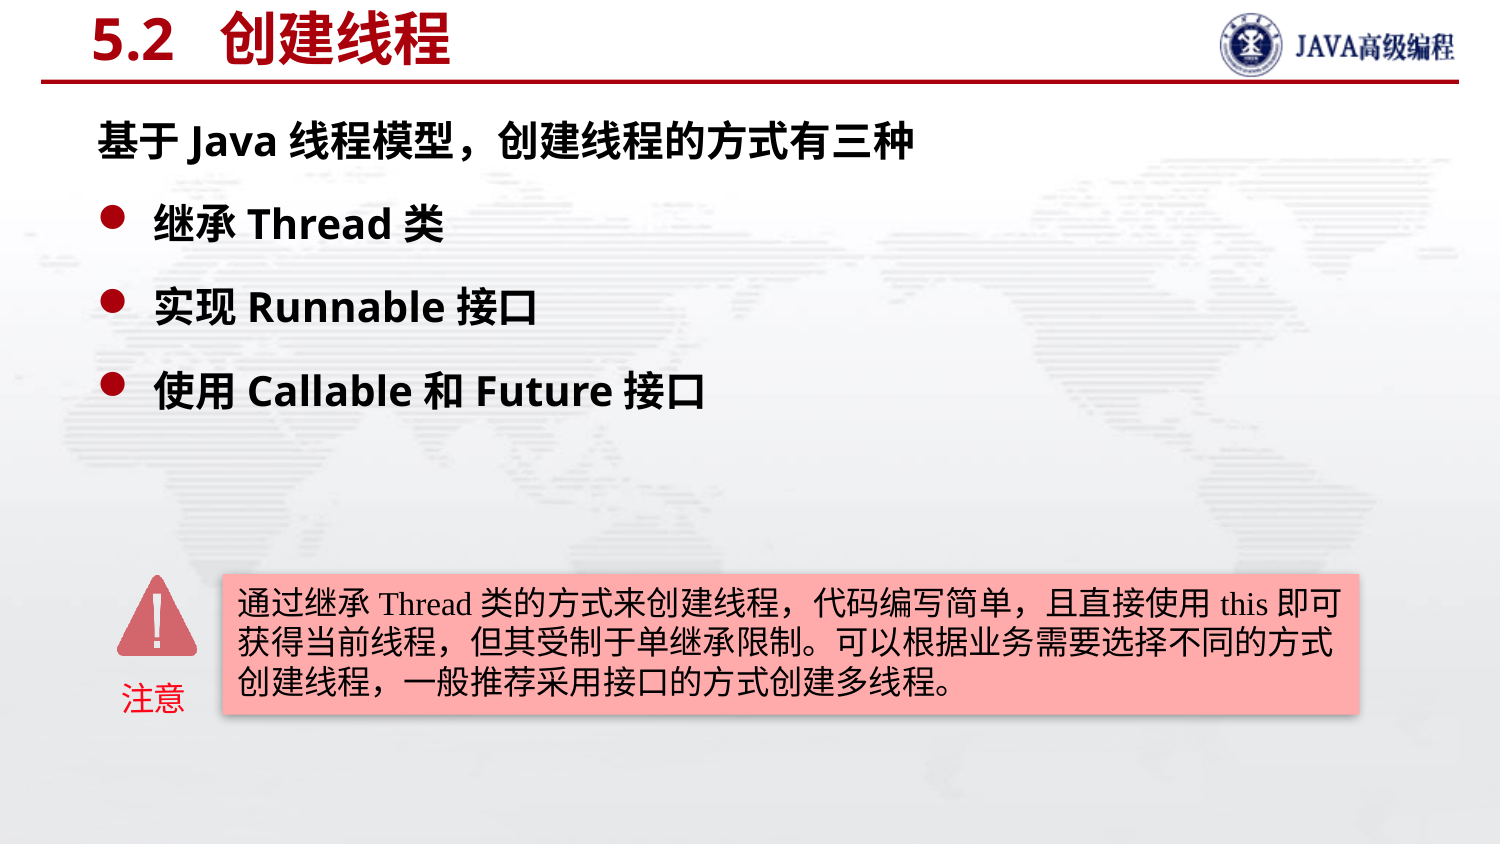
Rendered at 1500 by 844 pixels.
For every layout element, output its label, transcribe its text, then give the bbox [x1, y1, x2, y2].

text_box 注意 [105, 669, 211, 727]
title 5.2 创建线程 [76, 2, 873, 71]
list 通过继承Thread类的方式来创建线程，代码编写简单，且直接使用this即可获得当前线程，但其受制于单继承限制。可以根据业务需要选择不同的方式创建线程，一般推荐采用接口的方式创建多线程。 [222, 573, 1360, 716]
list 基于Java线程模型，创建线程的方式有三种 继承Thread类 实现Runnable接口 使用Callable和Future接口 [81, 81, 1429, 493]
picture [0, 0, 1500, 844]
